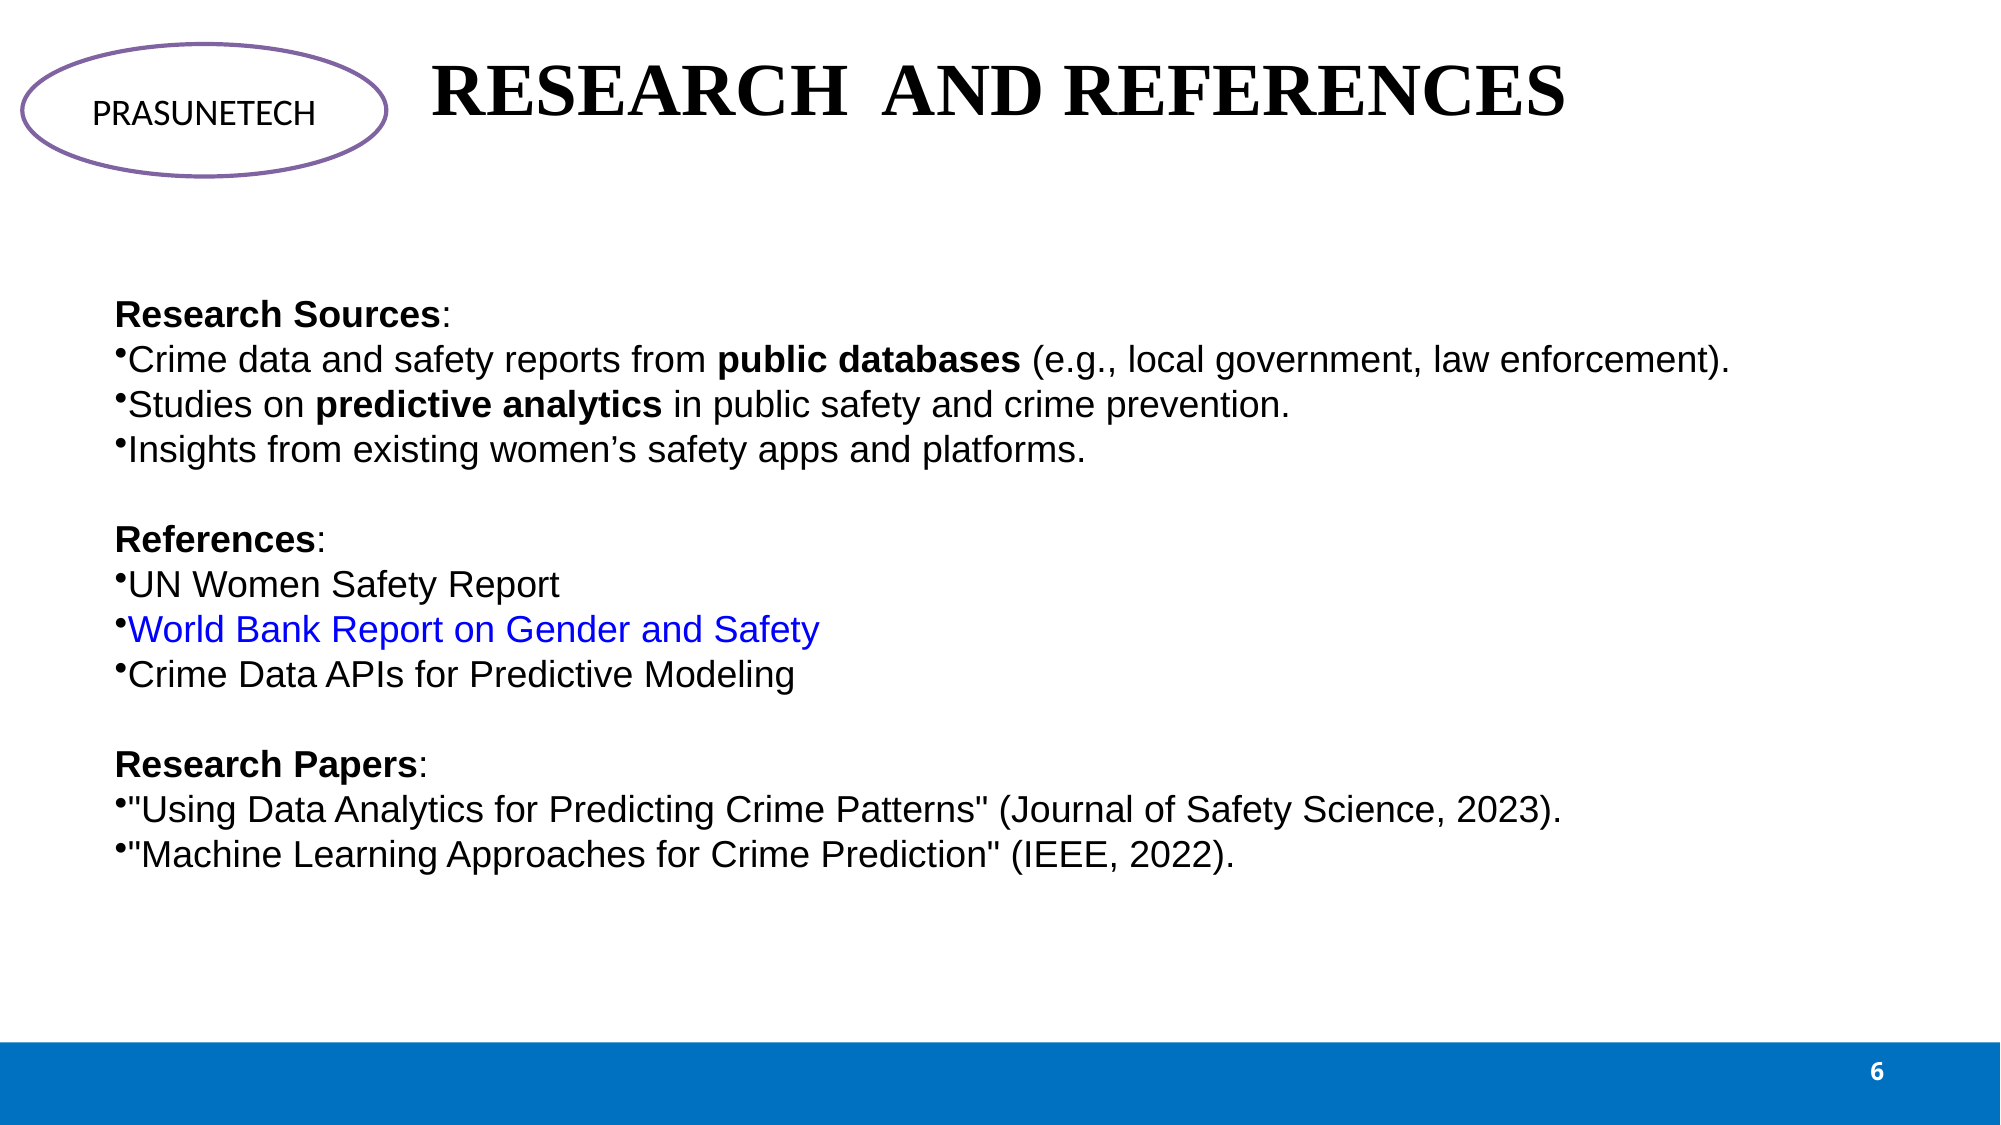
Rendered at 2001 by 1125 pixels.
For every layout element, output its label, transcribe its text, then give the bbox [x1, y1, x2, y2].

text_box PRASUNETECH [20, 41, 389, 179]
text_box Research Sources: Crime data and safety reports from public databases (e.g., local government, law enforcement). Studies on predictive analytics in public safety and crime prevention. Insights from existing women’s safety apps and platforms. References: UN Women Safety Report World Bank Report on Gender and Safety Crime Data APIs for Predictive Modeling Research Papers: "Using Data Analytics for Predicting Crime Patterns" (Journal of Safety Science, 2023). "Machine Learning Approaches for Crime Prediction" (IEEE, 2022). [99, 282, 1778, 927]
slide_number 6 [1433, 1042, 1900, 1103]
footer [762, 1042, 1289, 1103]
text_box [0, 1042, 2000, 1125]
title RESEARCH AND REFERENCES [99, 0, 1901, 180]
